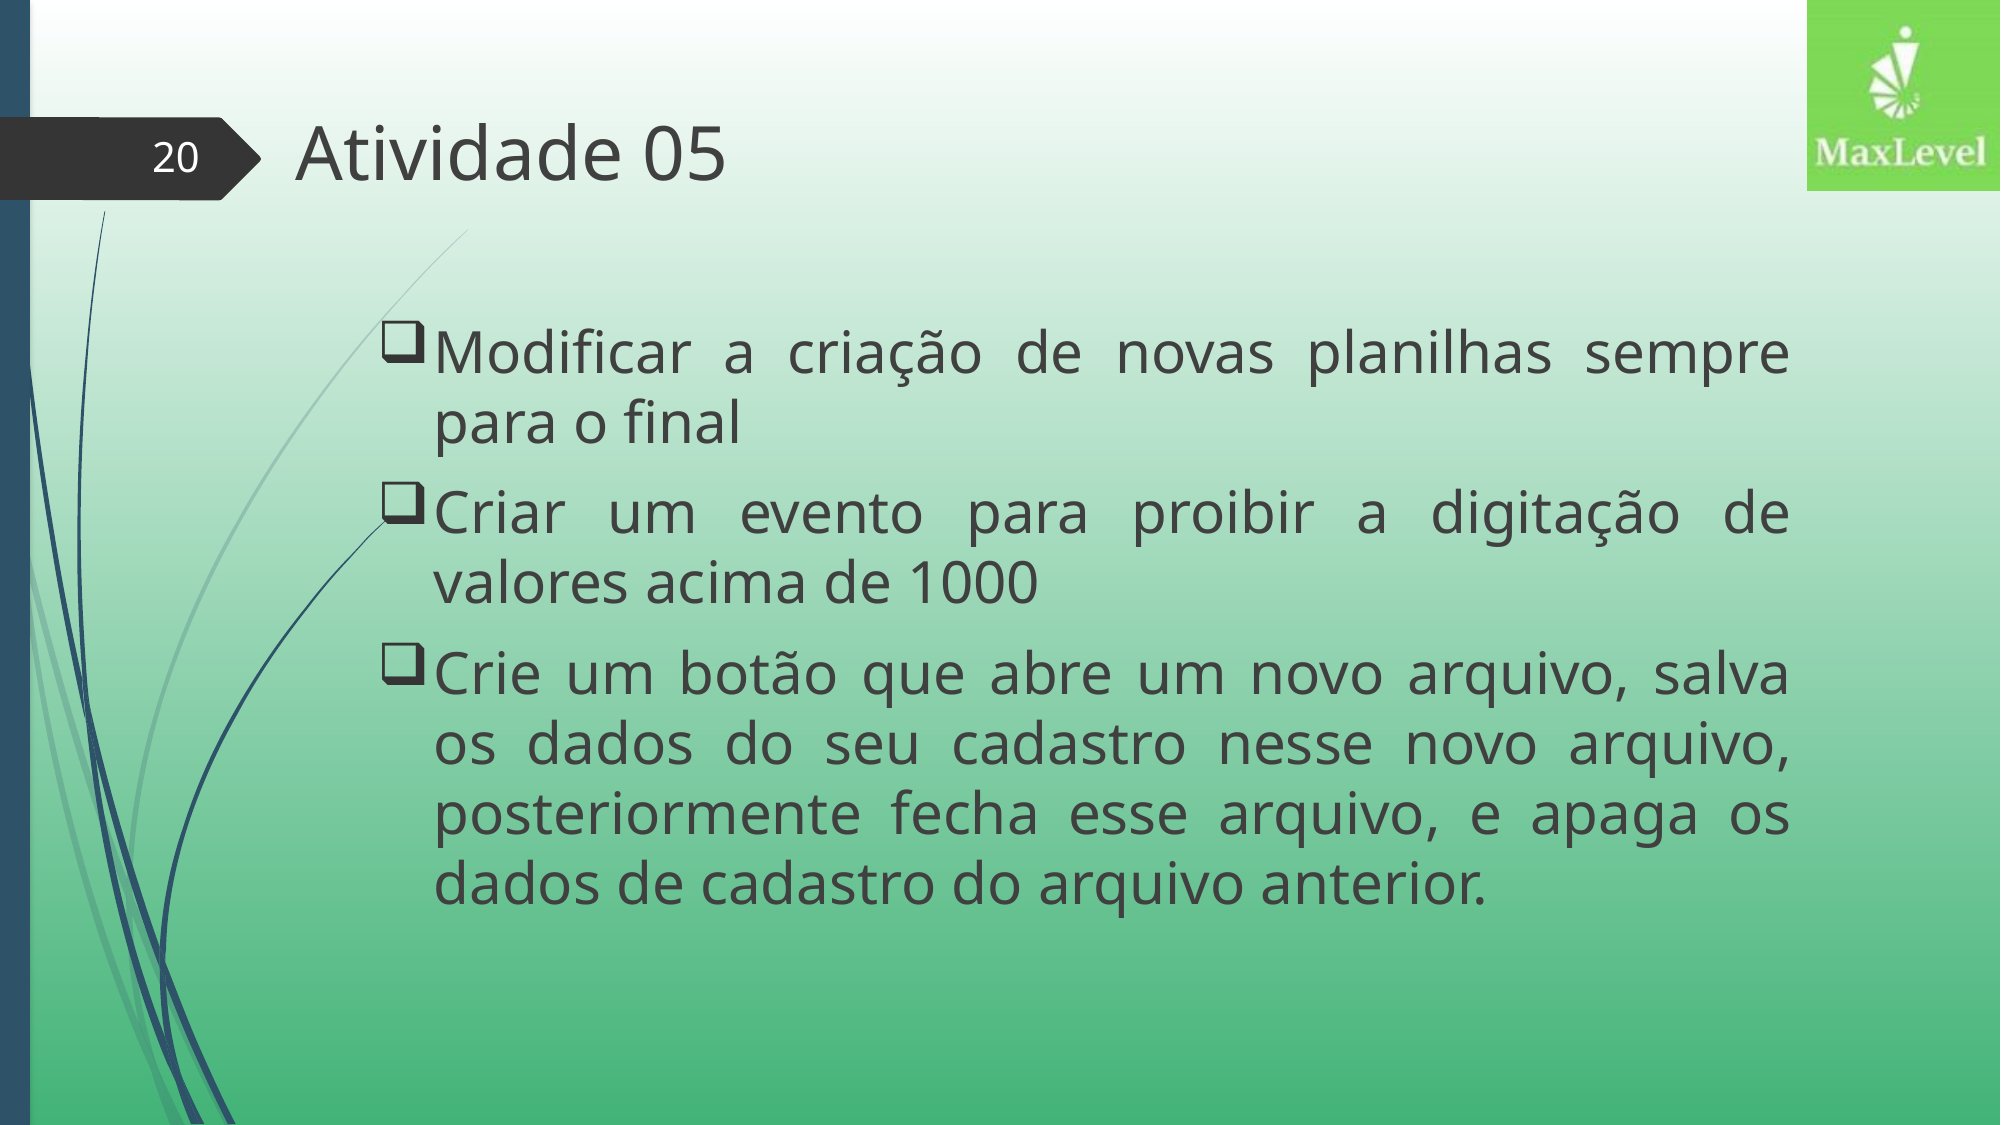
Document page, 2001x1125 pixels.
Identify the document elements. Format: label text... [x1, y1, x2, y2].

picture [1807, 0, 2000, 191]
list Modificar a criação de novas planilhas sempre para o final Criar um evento para proibir a digitação de valores acima de 1000 Crie um botão que abre um novo arquivo, salva os dados do seu cadastro nesse novo arquivo, posteriormente fecha esse arquivo, e apaga os dados de cadastro do arquivo anterior. [362, 307, 1807, 1030]
slide_number 20 [87, 129, 216, 190]
title Atividade 05 [280, 97, 1807, 308]
